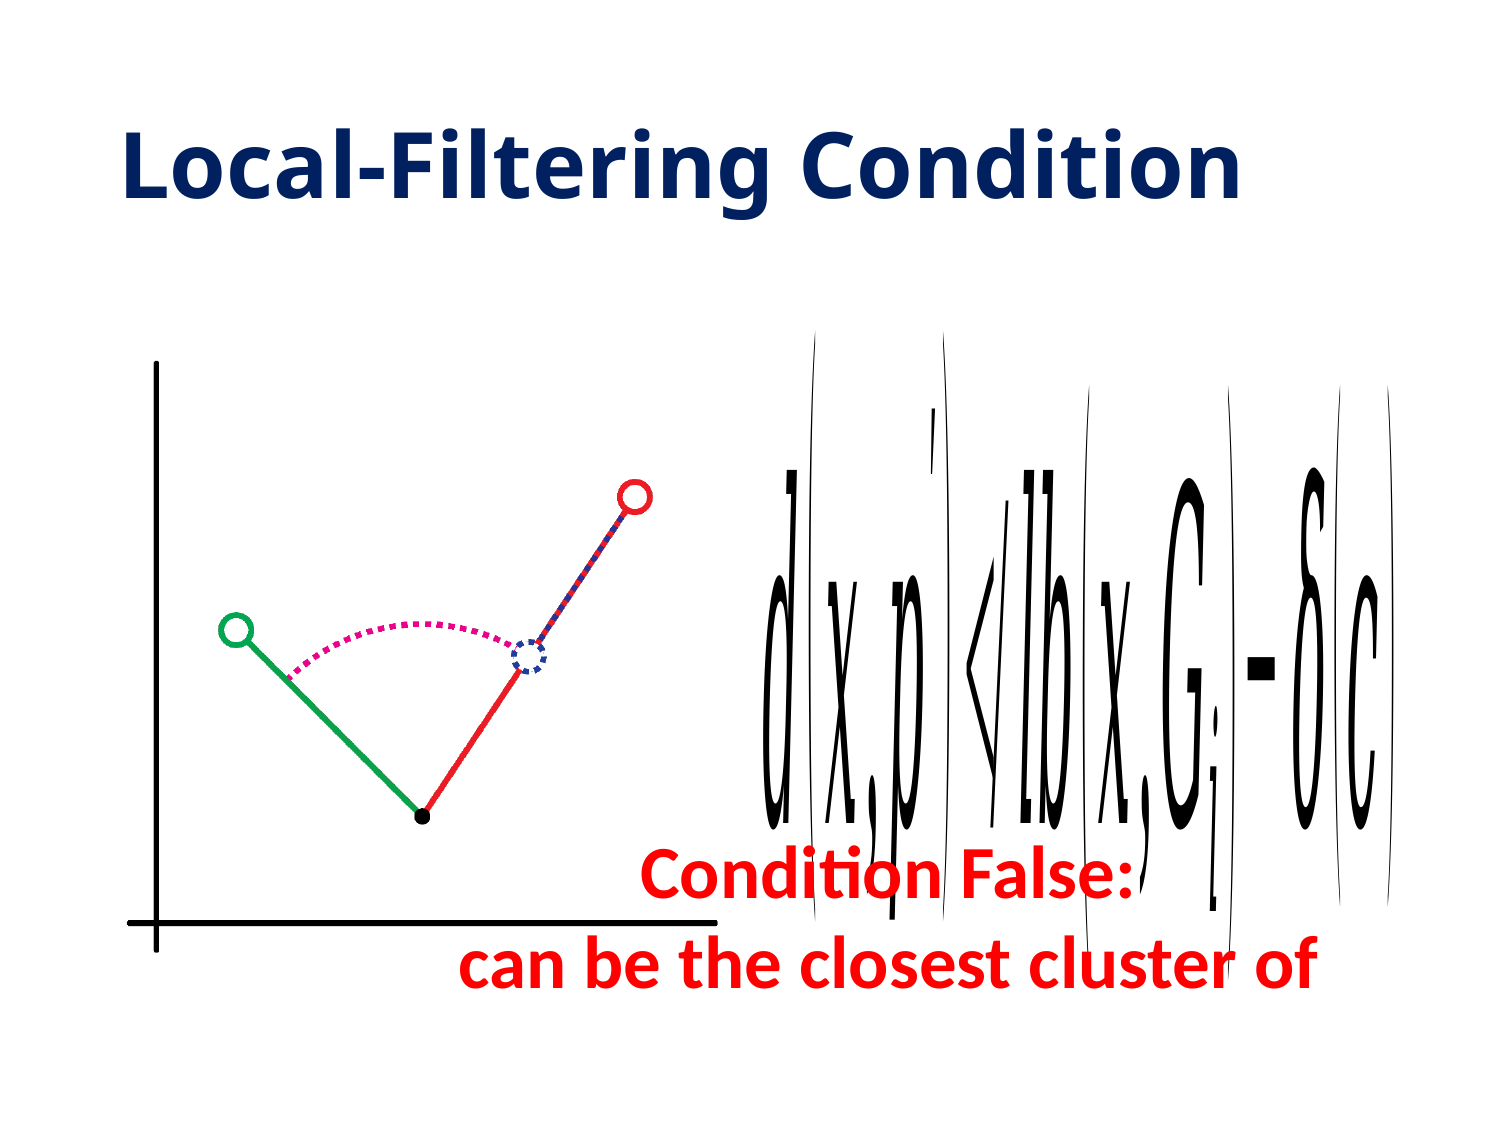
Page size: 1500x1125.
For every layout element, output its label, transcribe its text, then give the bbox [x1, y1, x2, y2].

title Local-Filtering Condition [103, 59, 1397, 278]
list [103, 337, 741, 976]
